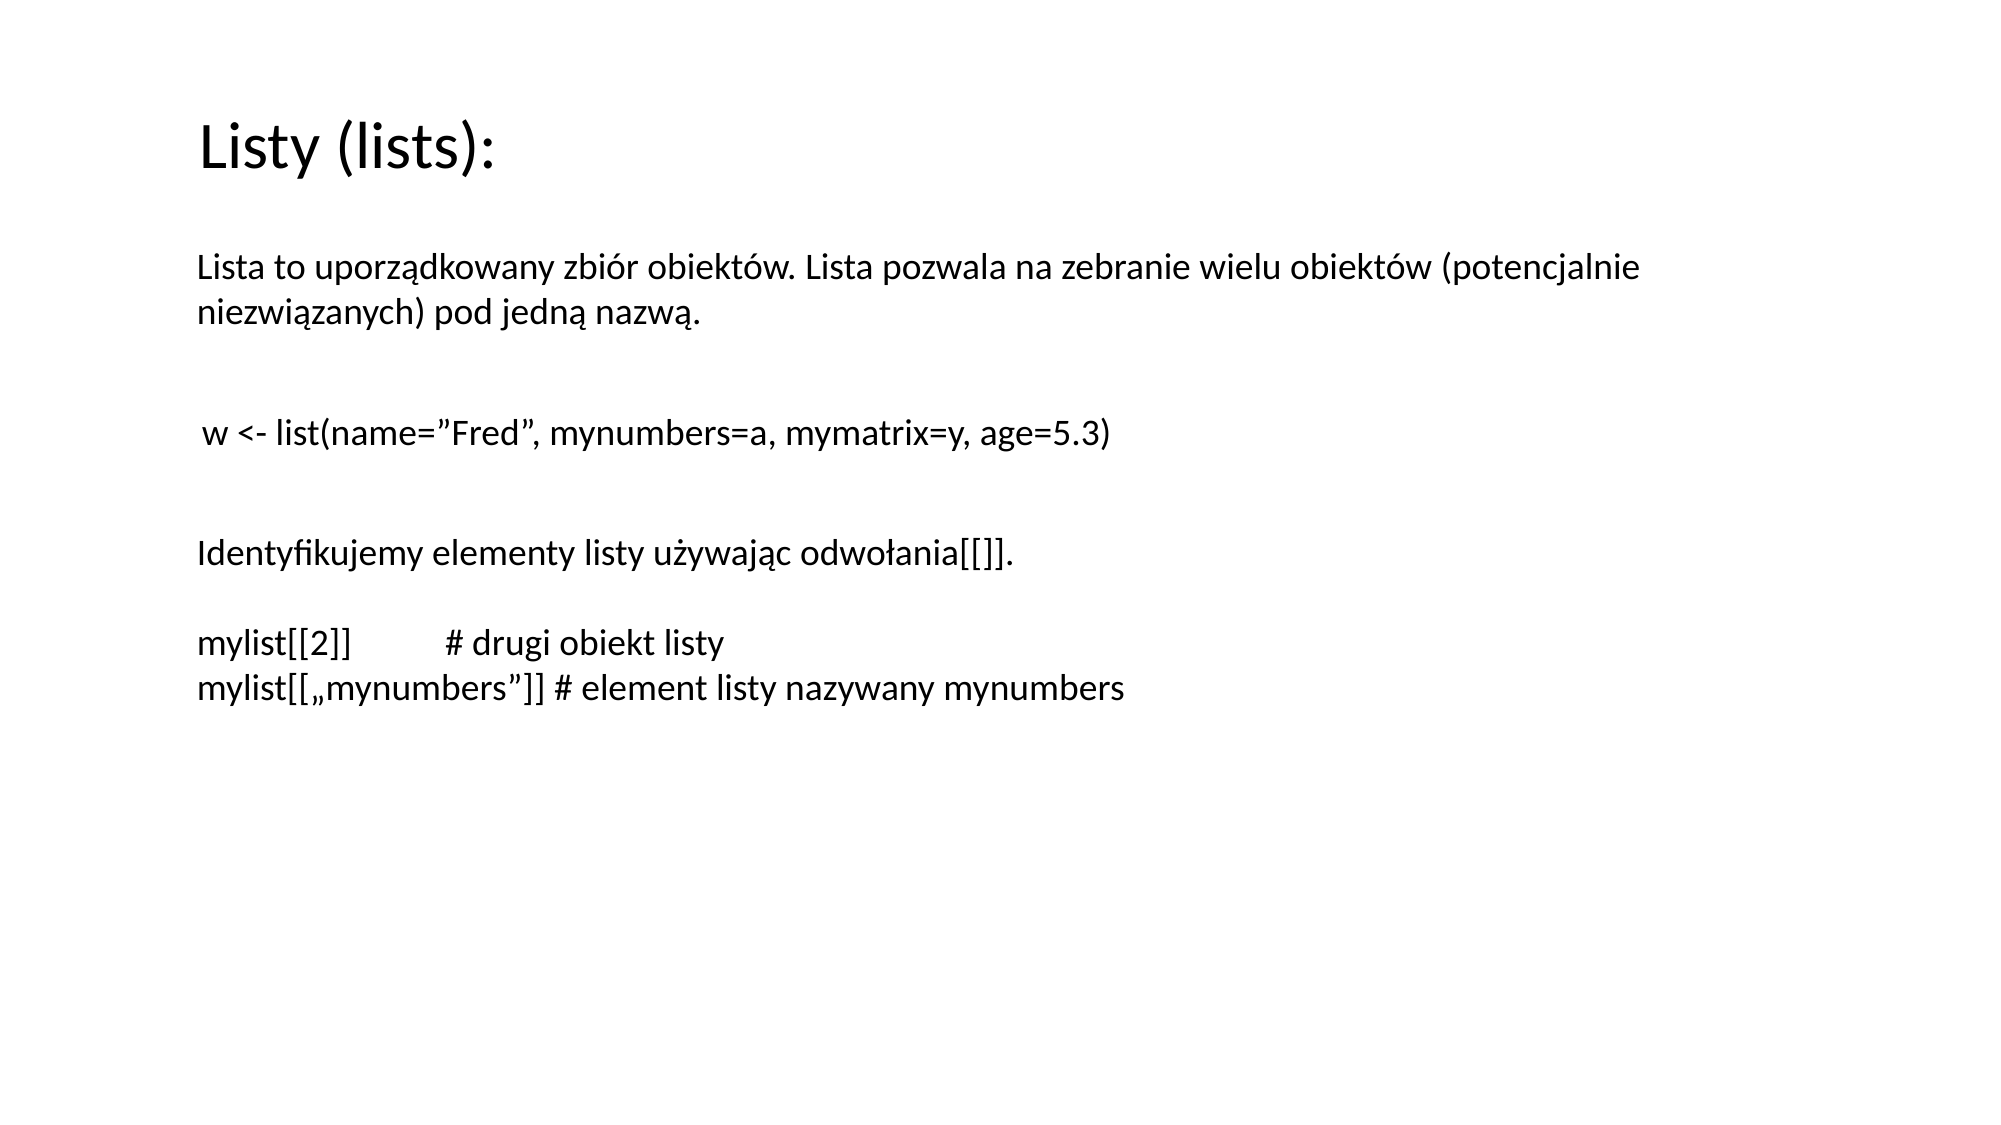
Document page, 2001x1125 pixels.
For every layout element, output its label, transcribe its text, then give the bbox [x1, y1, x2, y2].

text_box Identyfikujemy elementy listy używając odwołania[[]]. mylist[[2]] # drugi obiekt listy mylist[[„mynumbers”]] # element listy nazywany mynumbers [182, 520, 1682, 716]
text_box w <- list(name=”Fred”, mynumbers=a, mymatrix=y, age=5.3) [187, 400, 1128, 461]
text_box Listy (lists): [184, 94, 513, 234]
text_box Lista to uporządkowany zbiór obiektów. Lista pozwala na zebranie wielu obiektów (potencjalnie niezwiązanych) pod jedną nazwą. [182, 234, 1839, 340]
